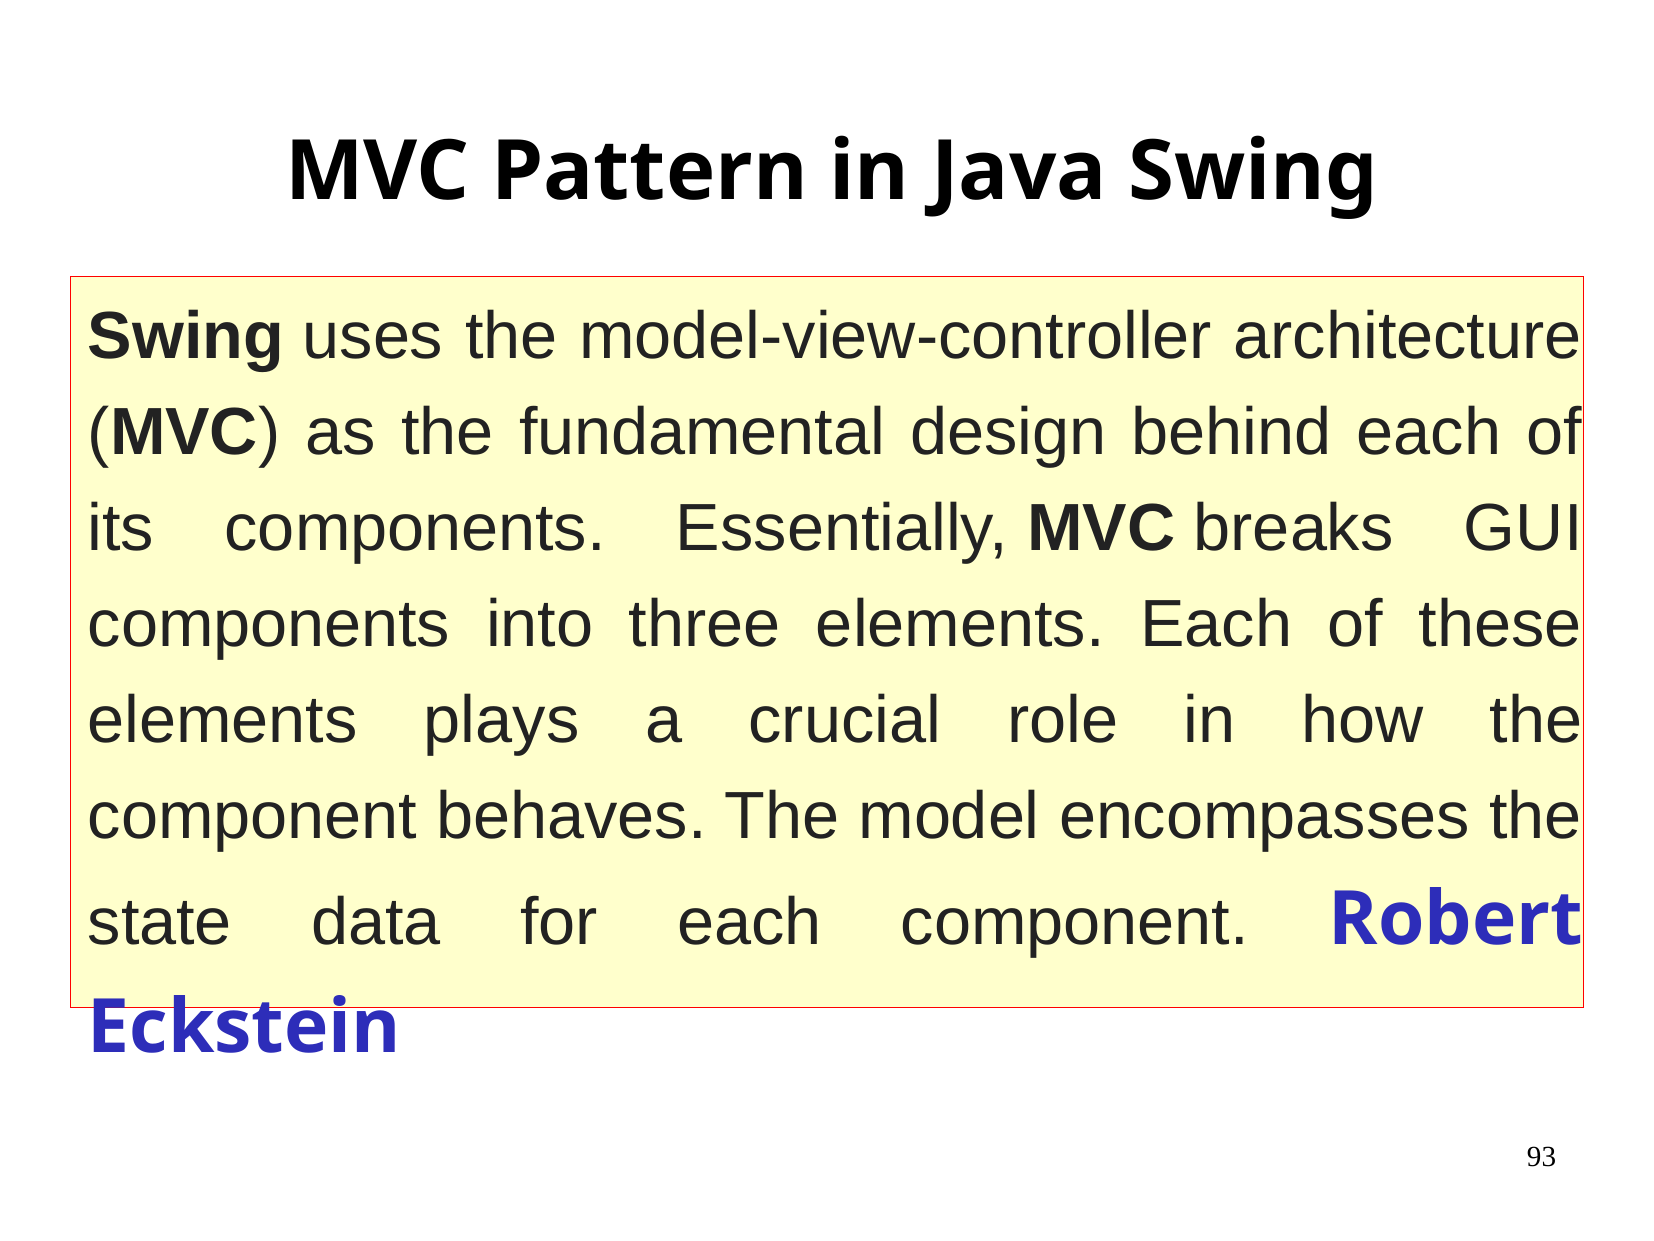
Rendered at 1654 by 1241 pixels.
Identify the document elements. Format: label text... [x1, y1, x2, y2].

title MVC Pattern in Java Swing [126, 70, 1537, 276]
list Swing uses the model-view-controller architecture (MVC) as the fundamental design behind each of its components. Essentially, MVC breaks GUI components into three elements. Each of these elements plays a crucial role in how the component behaves. The model encompasses the state data for each component. Robert Eckstein [70, 276, 1584, 1008]
